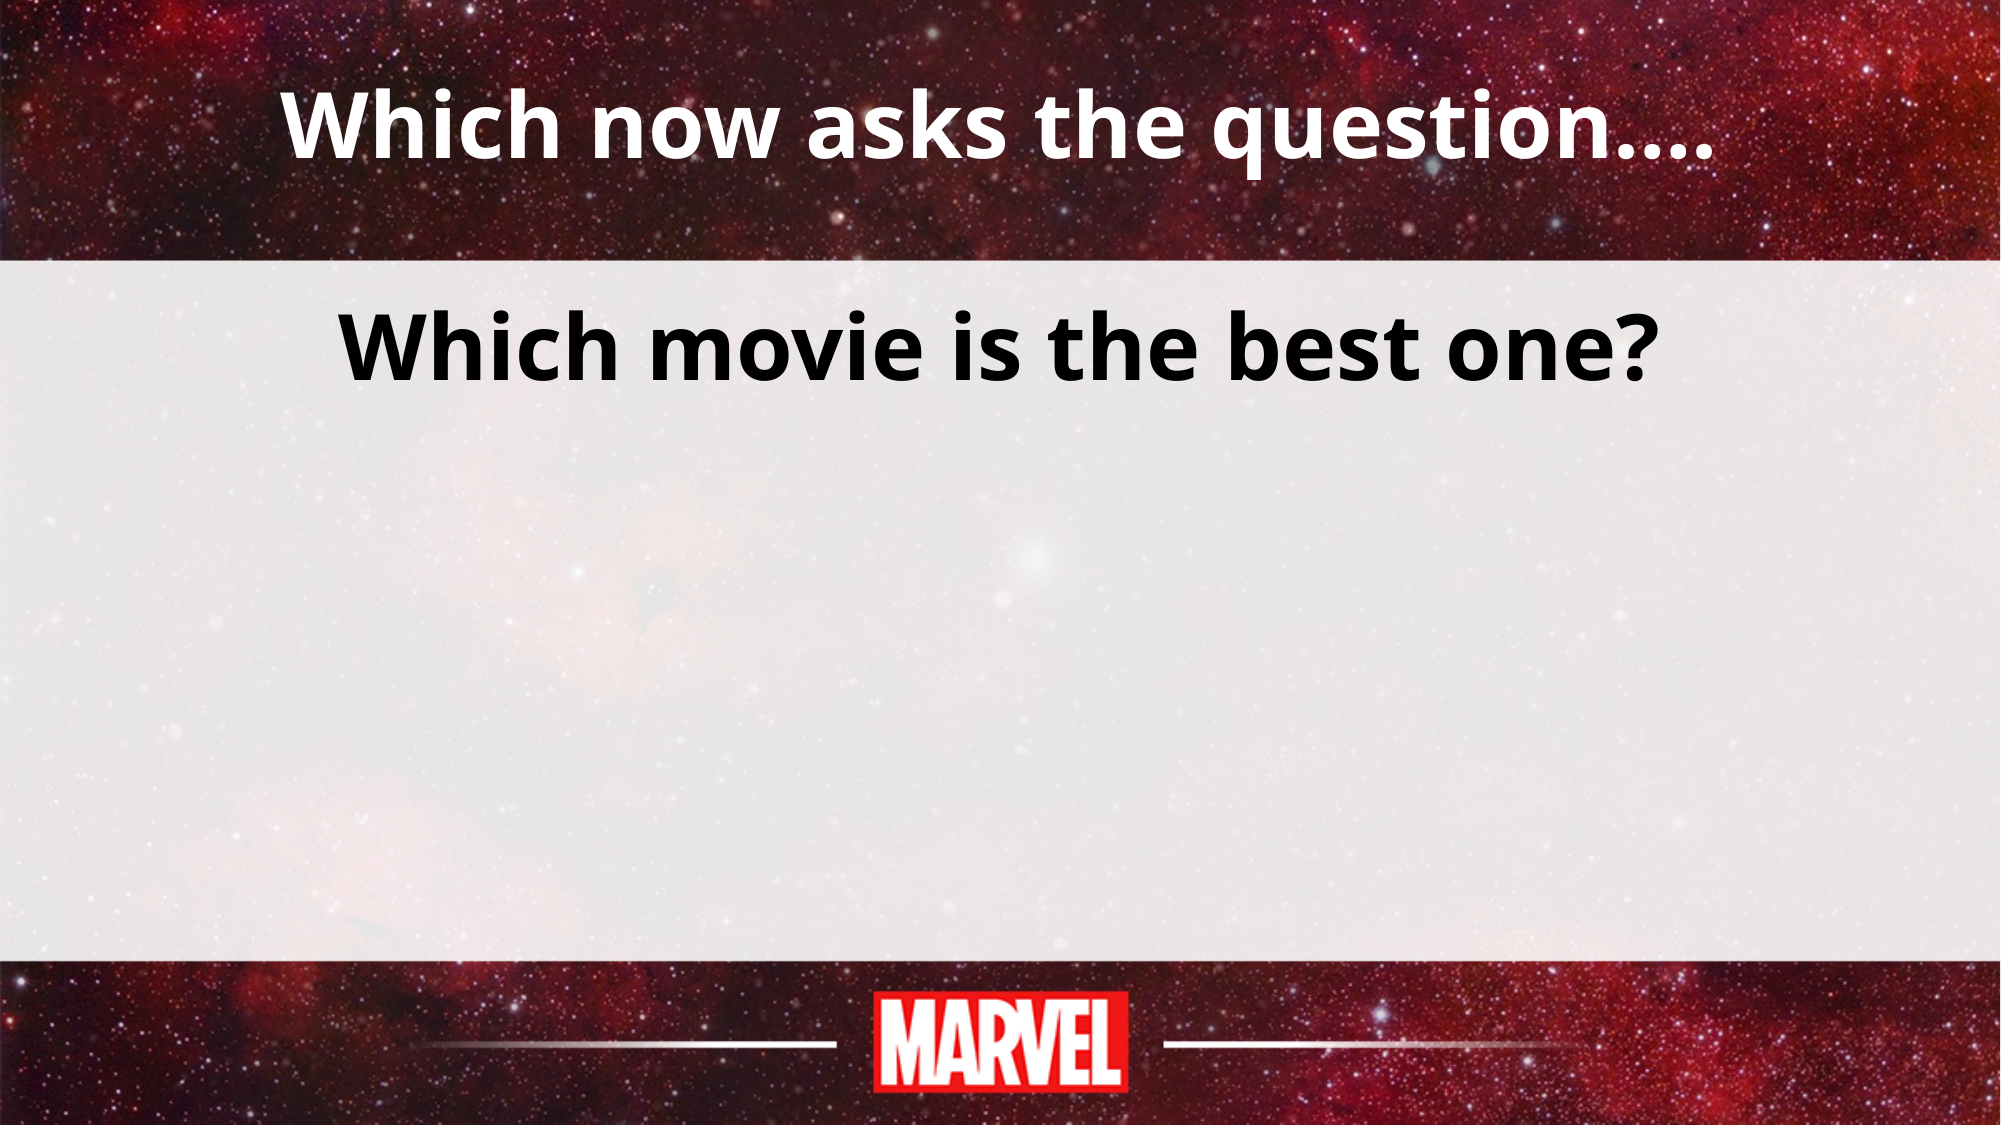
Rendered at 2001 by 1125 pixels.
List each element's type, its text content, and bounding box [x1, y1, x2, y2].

title Which now asks the question…. [137, 20, 1863, 239]
picture [0, 0, 2001, 1125]
list Which movie is the best one? [137, 293, 1863, 932]
